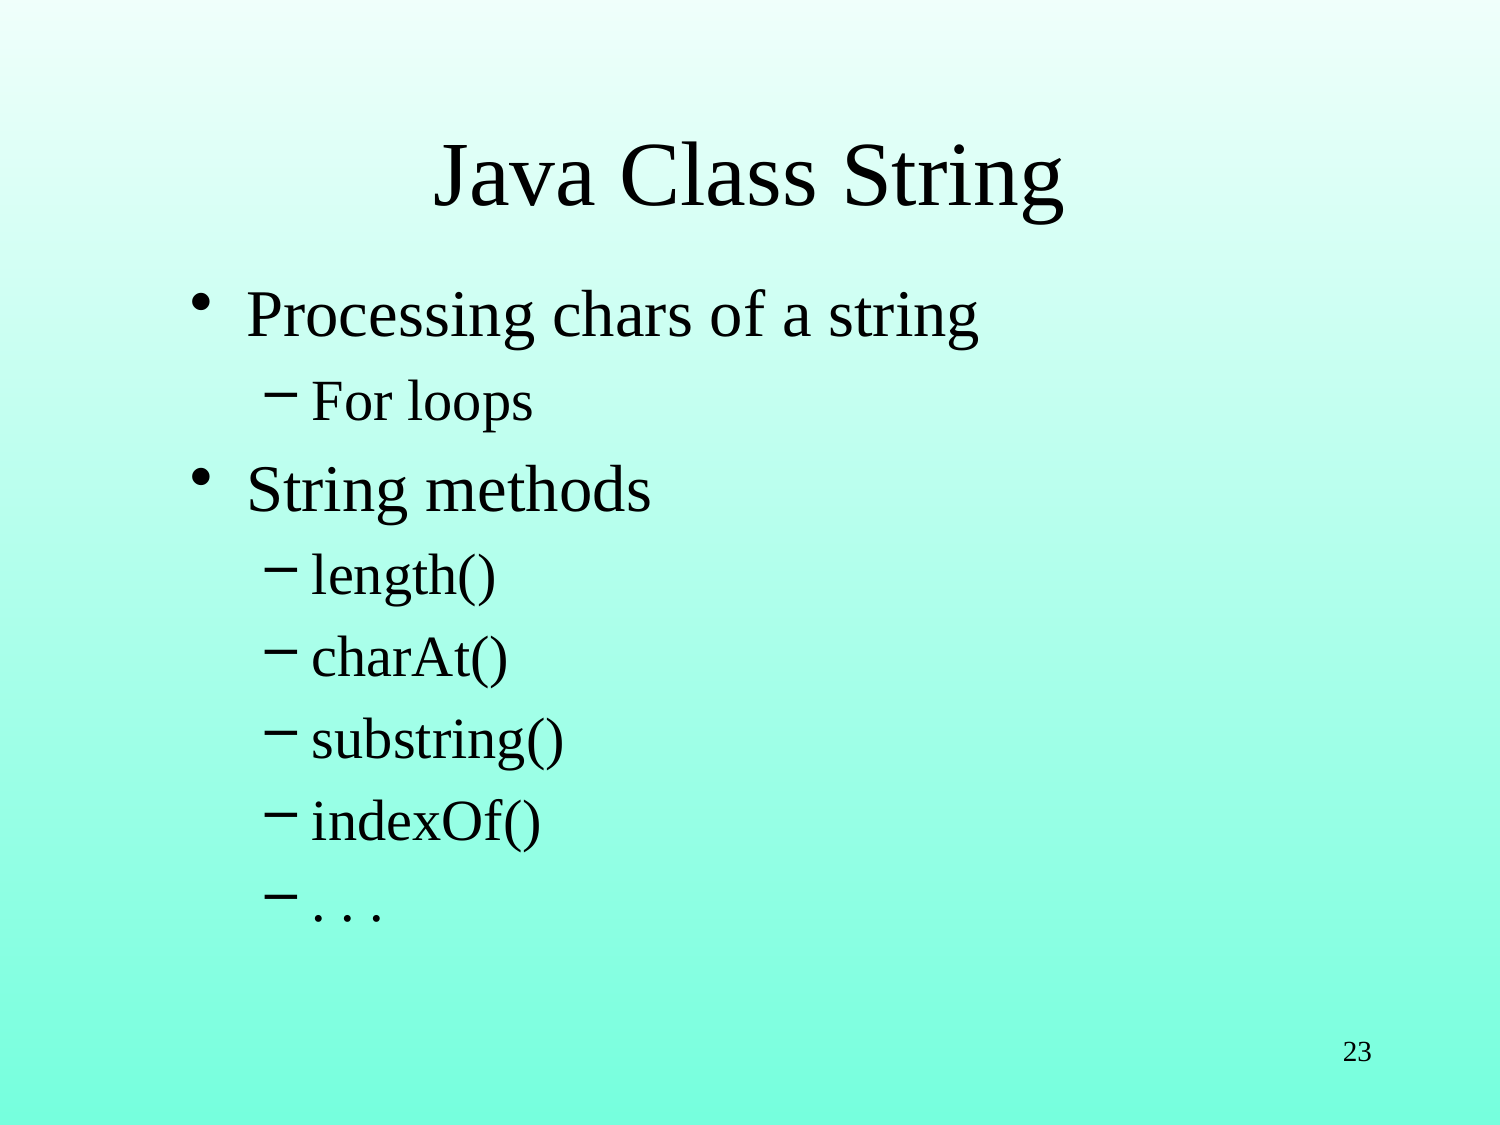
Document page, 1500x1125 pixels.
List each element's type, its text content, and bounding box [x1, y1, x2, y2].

title Java Class String [112, 75, 1388, 263]
list Processing chars of a string For loops String methods length() charAt() substring() indexOf() . . . [174, 262, 1388, 950]
slide_number 23 [1074, 1024, 1388, 1101]
